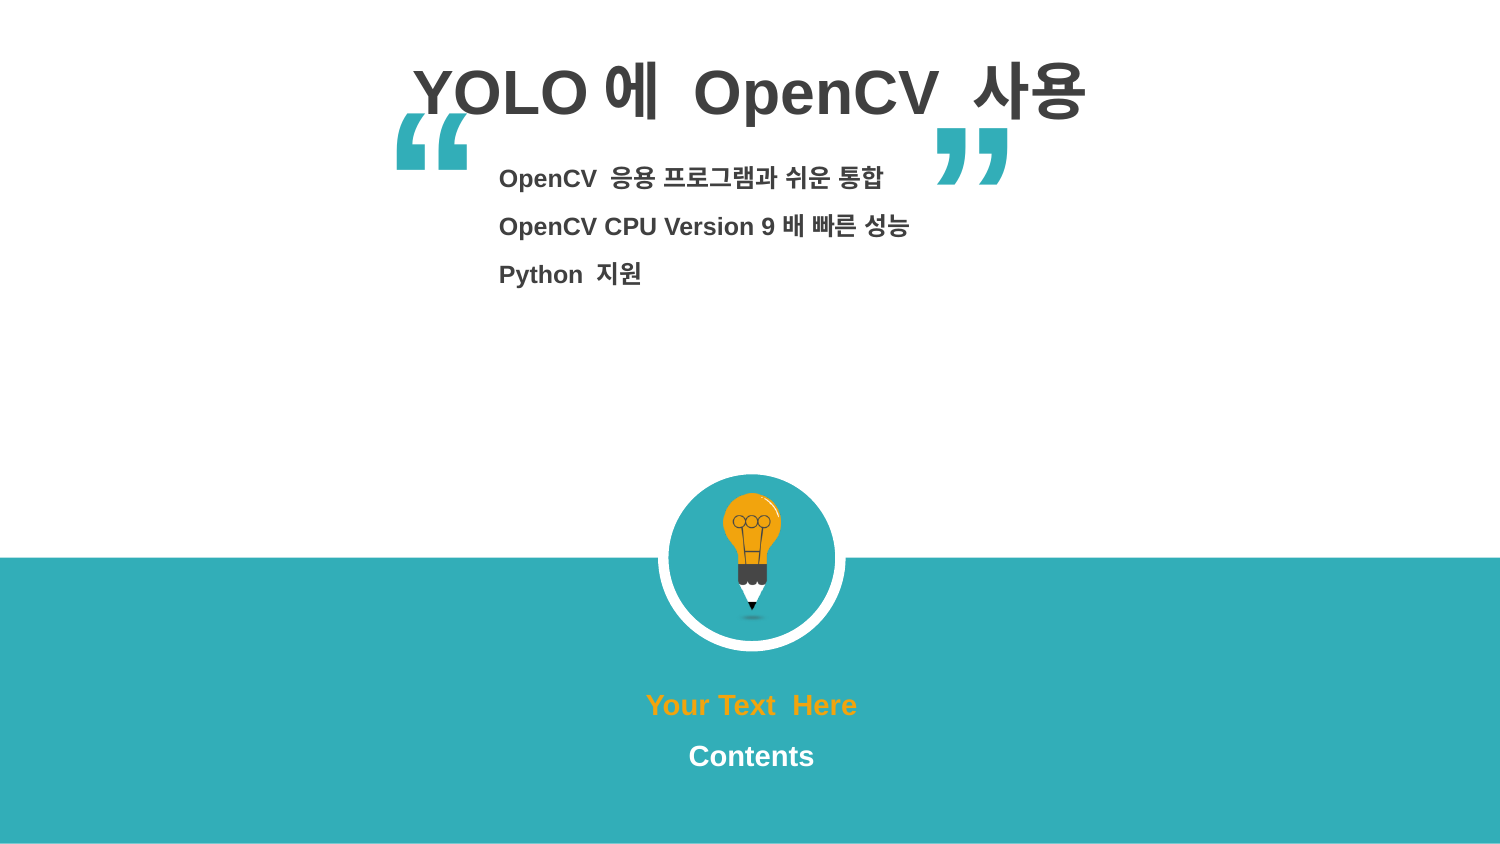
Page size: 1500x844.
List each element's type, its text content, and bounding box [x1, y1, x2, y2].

text_box Contents [615, 729, 888, 780]
text_box OpenCV 응용 프로그램과 쉬운 통합 OpenCV CPU Version 9배 빠른 성능 Python 지원 [484, 137, 1016, 340]
text_box Your Text Here [615, 679, 888, 729]
list YOLO에 OpenCV 사용 [0, 20, 915, 115]
picture [723, 493, 781, 622]
text_box “ [915, 0, 1038, 256]
text_box “ [367, 43, 491, 299]
list YOLO에 OpenCV 사용 [1038, 20, 1500, 115]
